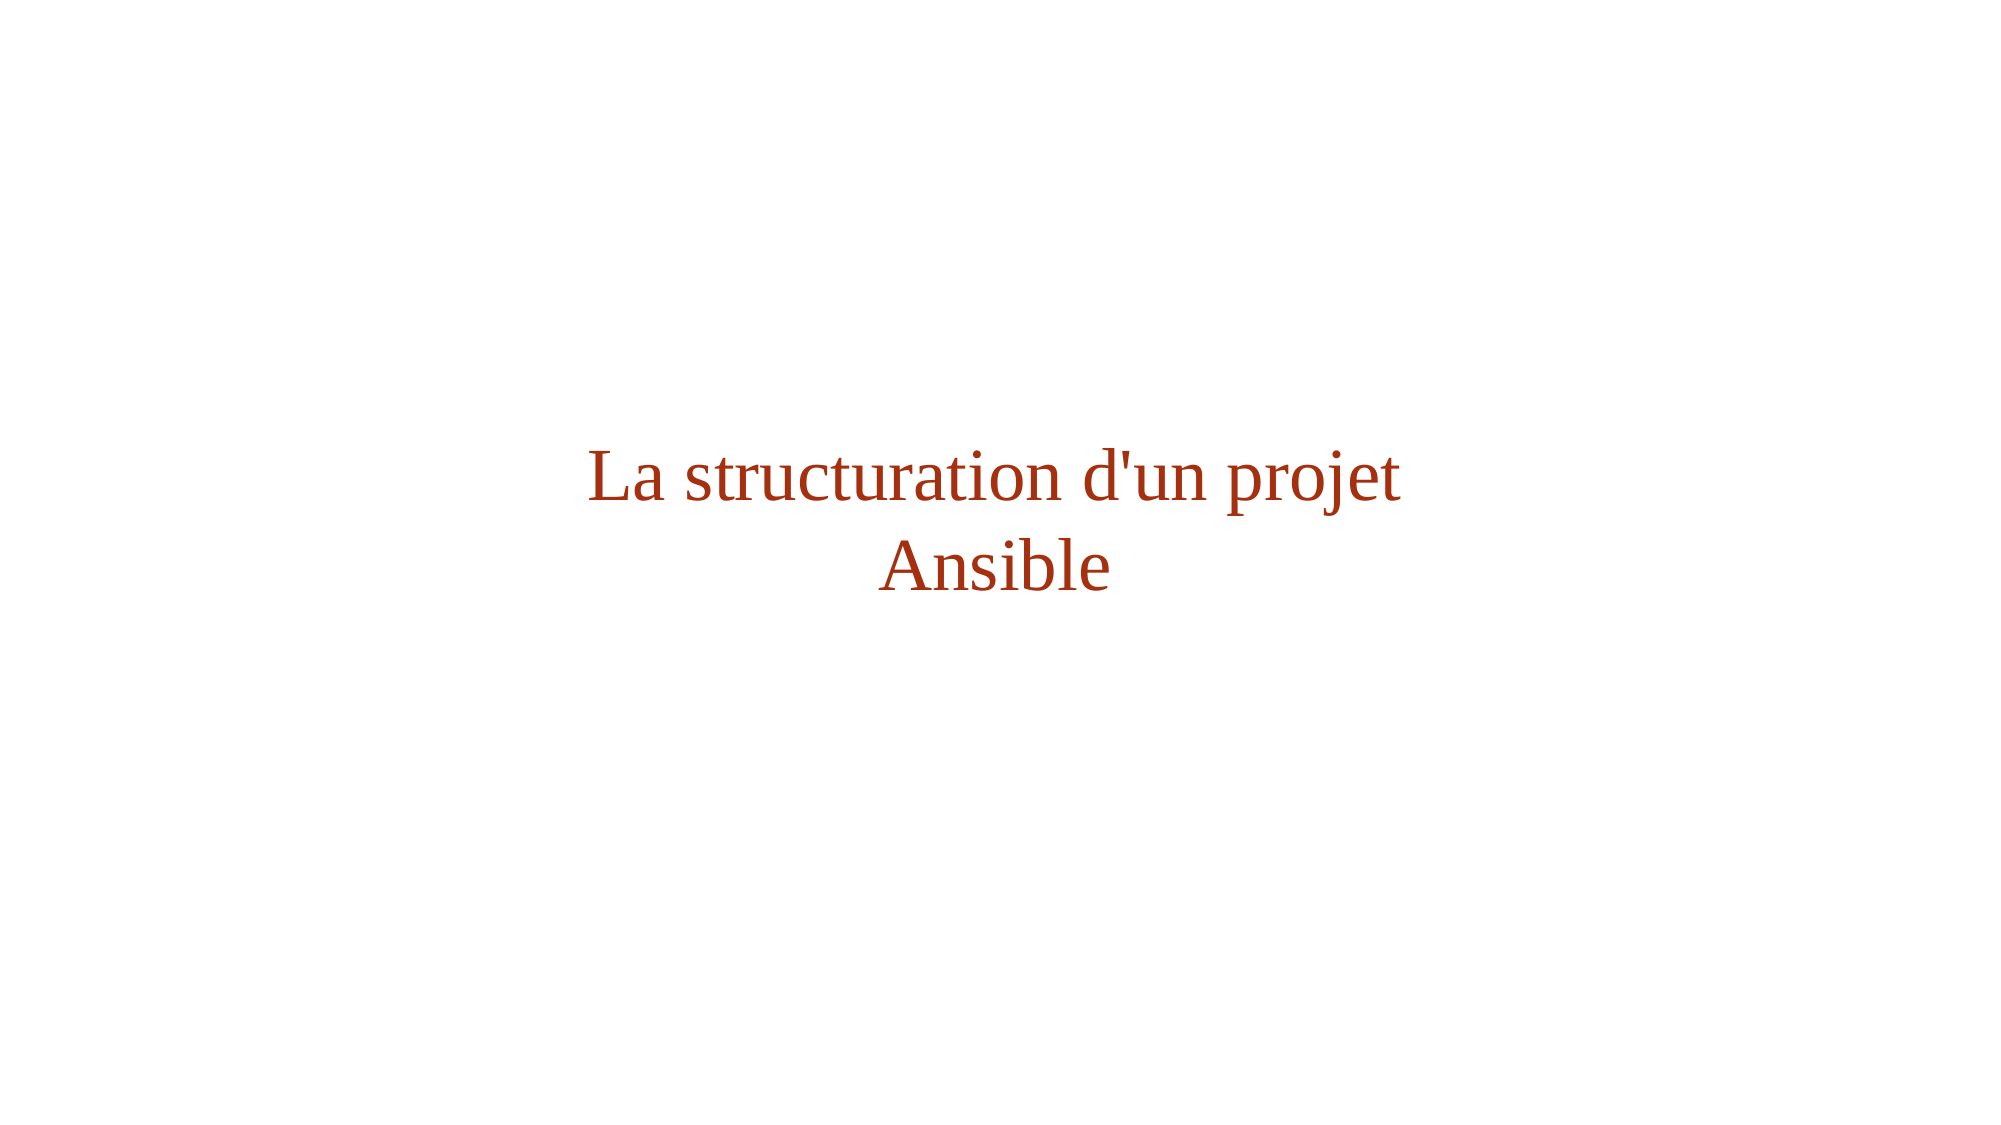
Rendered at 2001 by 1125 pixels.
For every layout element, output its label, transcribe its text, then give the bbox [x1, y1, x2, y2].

title La structuration d'un projet Ansible [561, 407, 1429, 624]
